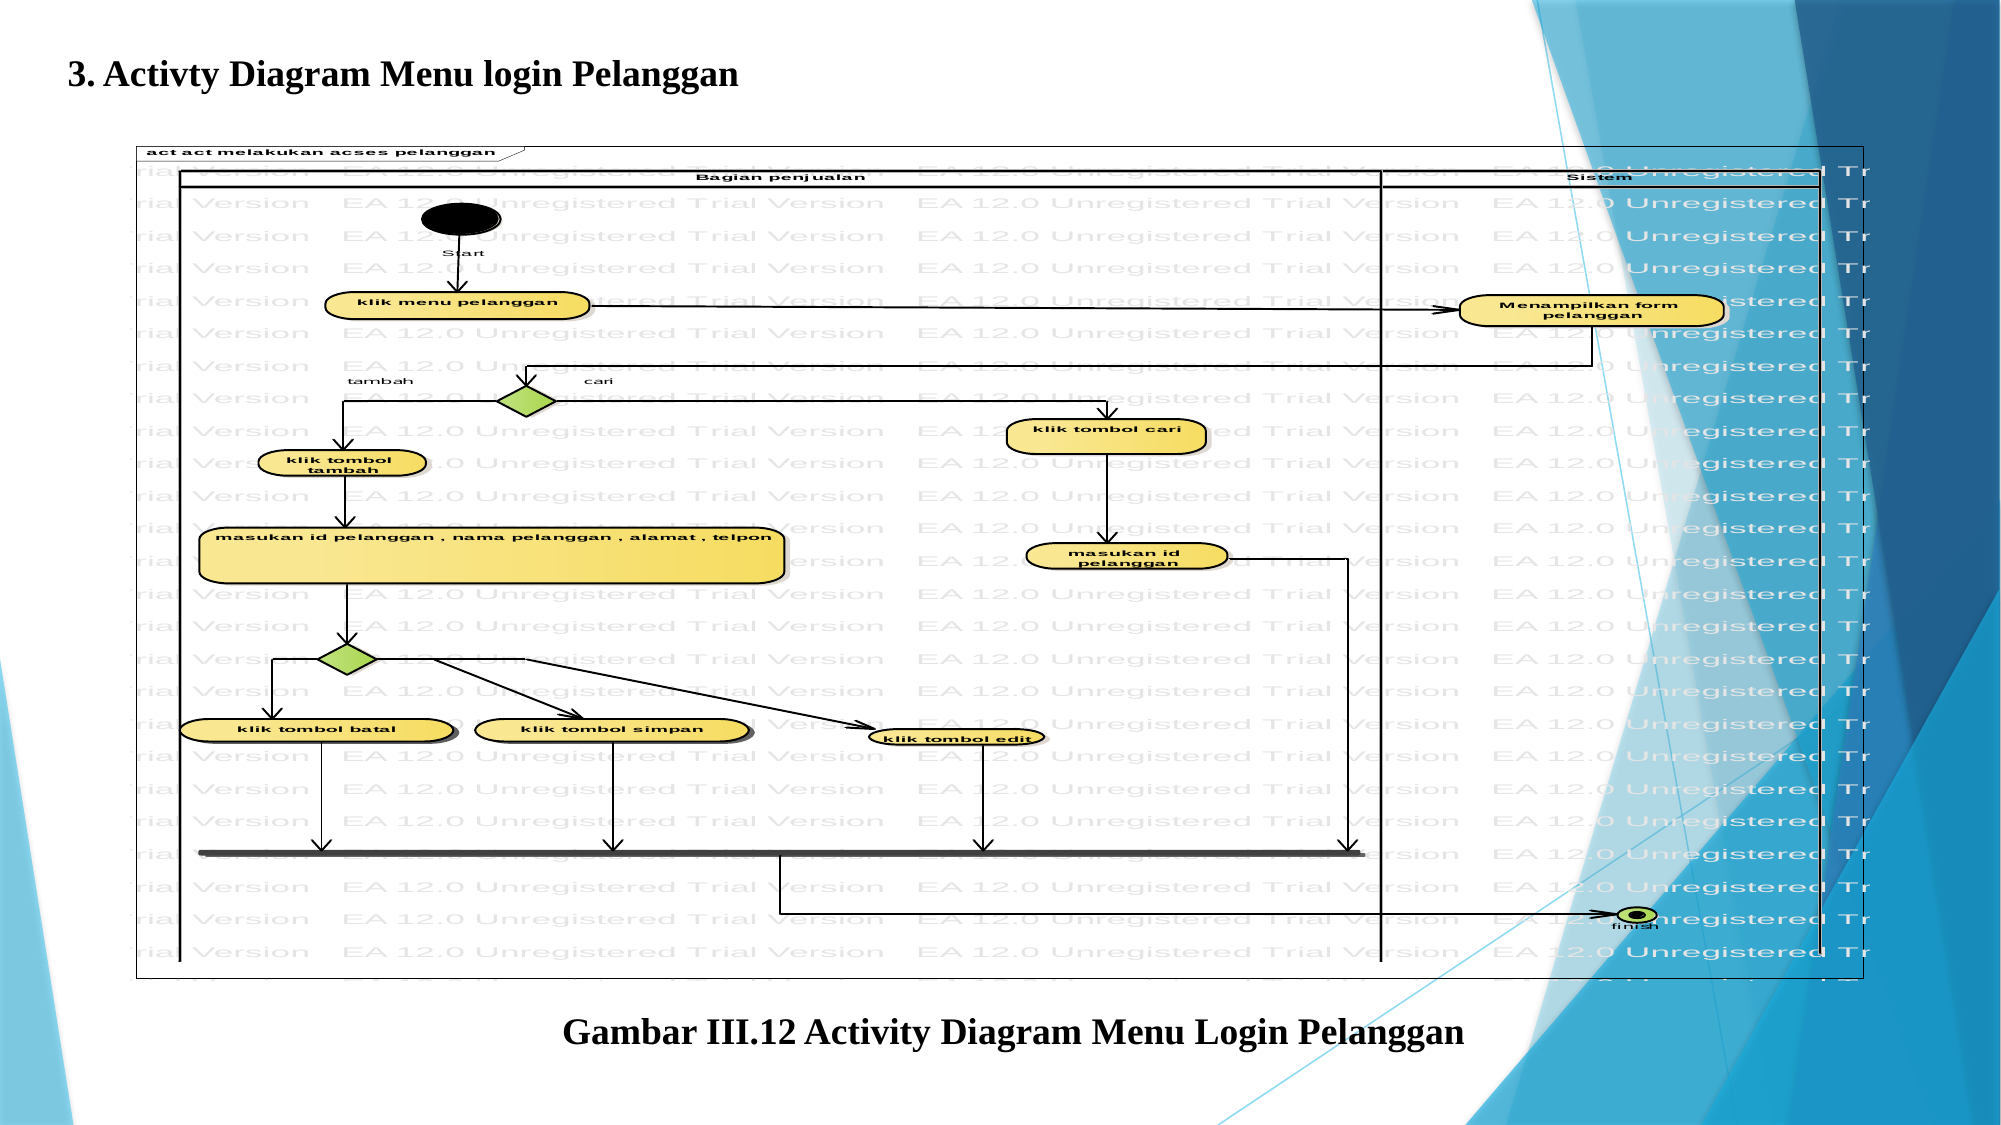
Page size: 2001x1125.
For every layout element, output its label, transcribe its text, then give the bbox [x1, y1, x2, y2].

picture [129, 143, 1871, 982]
text_box Gambar III.12 Activity Diagram Menu Login Pelanggan [483, 996, 1485, 1060]
text_box 3. Activty Diagram Menu login Pelanggan [52, 38, 1054, 102]
